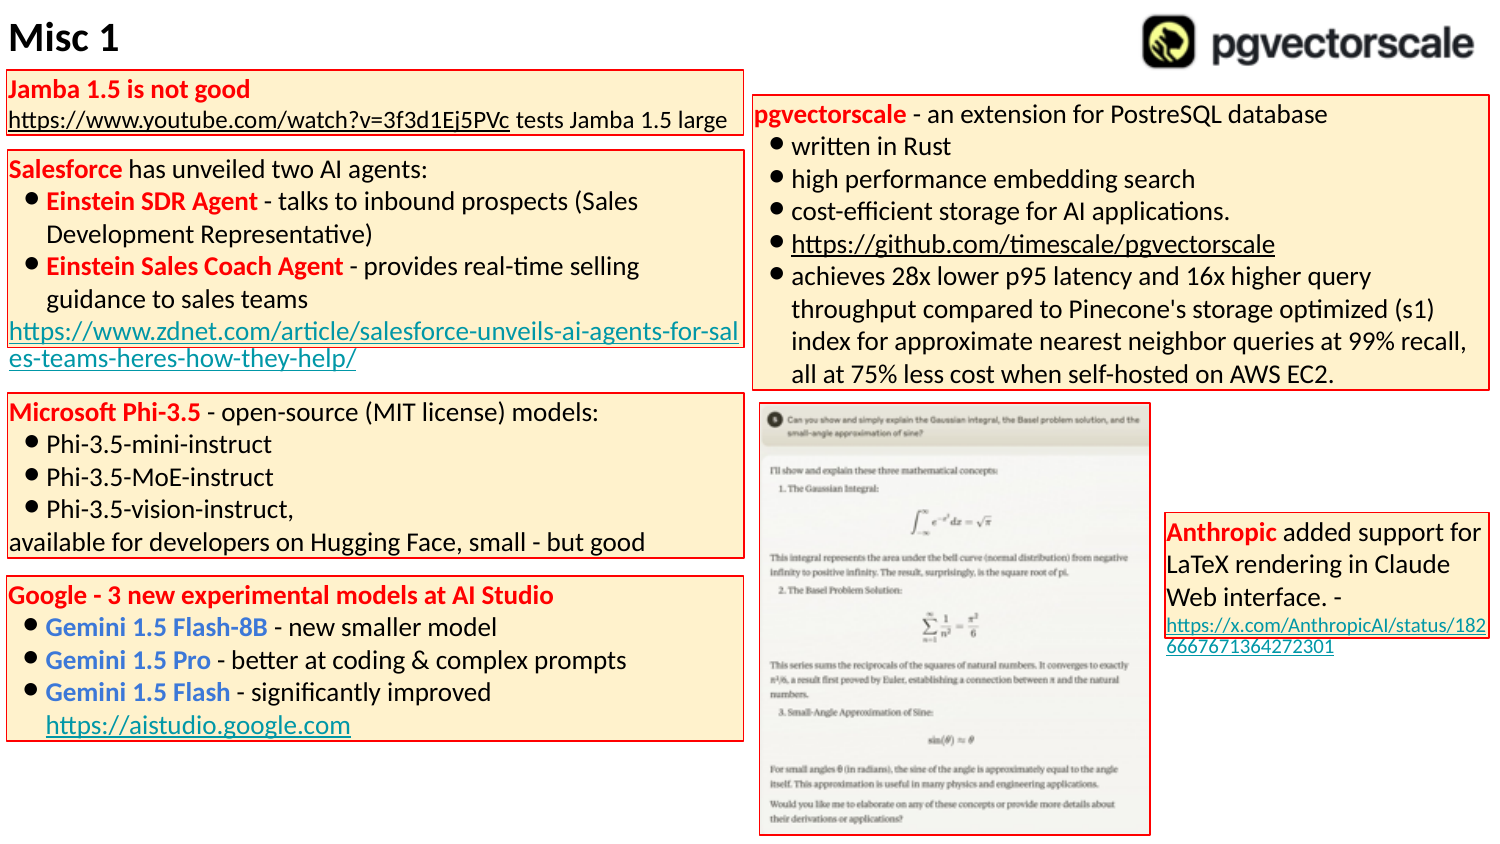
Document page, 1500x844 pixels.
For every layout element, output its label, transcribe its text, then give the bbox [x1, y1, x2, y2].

text_box Anthropic added support for LaTeX rendering in Claude Web interface. - https://x.com/AnthropicAI/status/1826667671364272301 [1164, 512, 1490, 638]
text_box pgvectorscale - an extension for PostreSQL database written in Rust high performance embedding search cost-efficient storage for AI applications. https://github.com/timescale/pgvectorscale achieves 28x lower p95 latency and 16x higher query throughput compared to Pinecone's storage optimized (s1) index for approximate nearest neighbor queries at 99% recall, all at 75% less cost when self-hosted on AWS EC2. [752, 94, 1490, 391]
picture [759, 403, 1150, 835]
text_box Jamba 1.5 is not good https://www.youtube.com/watch?v=3f3d1Ej5PVc tests Jamba 1.5 large [6, 69, 744, 136]
picture [1129, 0, 1490, 85]
text_box Misc 1 [6, 8, 510, 62]
text_box Salesforce has unveiled two AI agents: Einstein SDR Agent - talks to inbound prospects (Sales Development Representative) Einstein Sales Coach Agent - provides real-time selling guidance to sales teams https://www.zdnet.com/article/salesforce-unveils-ai-agents-for-sales-teams-heres-how-they-help/ [7, 149, 745, 348]
text_box Microsoft Phi-3.5 - open-source (MIT license) models: Phi-3.5-mini-instruct Phi-3.5-MoE-instruct Phi-3.5-vision-instruct, available for developers on Hugging Face, small - but good [7, 392, 745, 559]
text_box Google - 3 new experimental models at AI Studio Gemini 1.5 Flash-8B - new smaller model Gemini 1.5 Pro - better at coding & complex prompts Gemini 1.5 Flash - significantly improved https://aistudio.google.com [6, 575, 744, 742]
